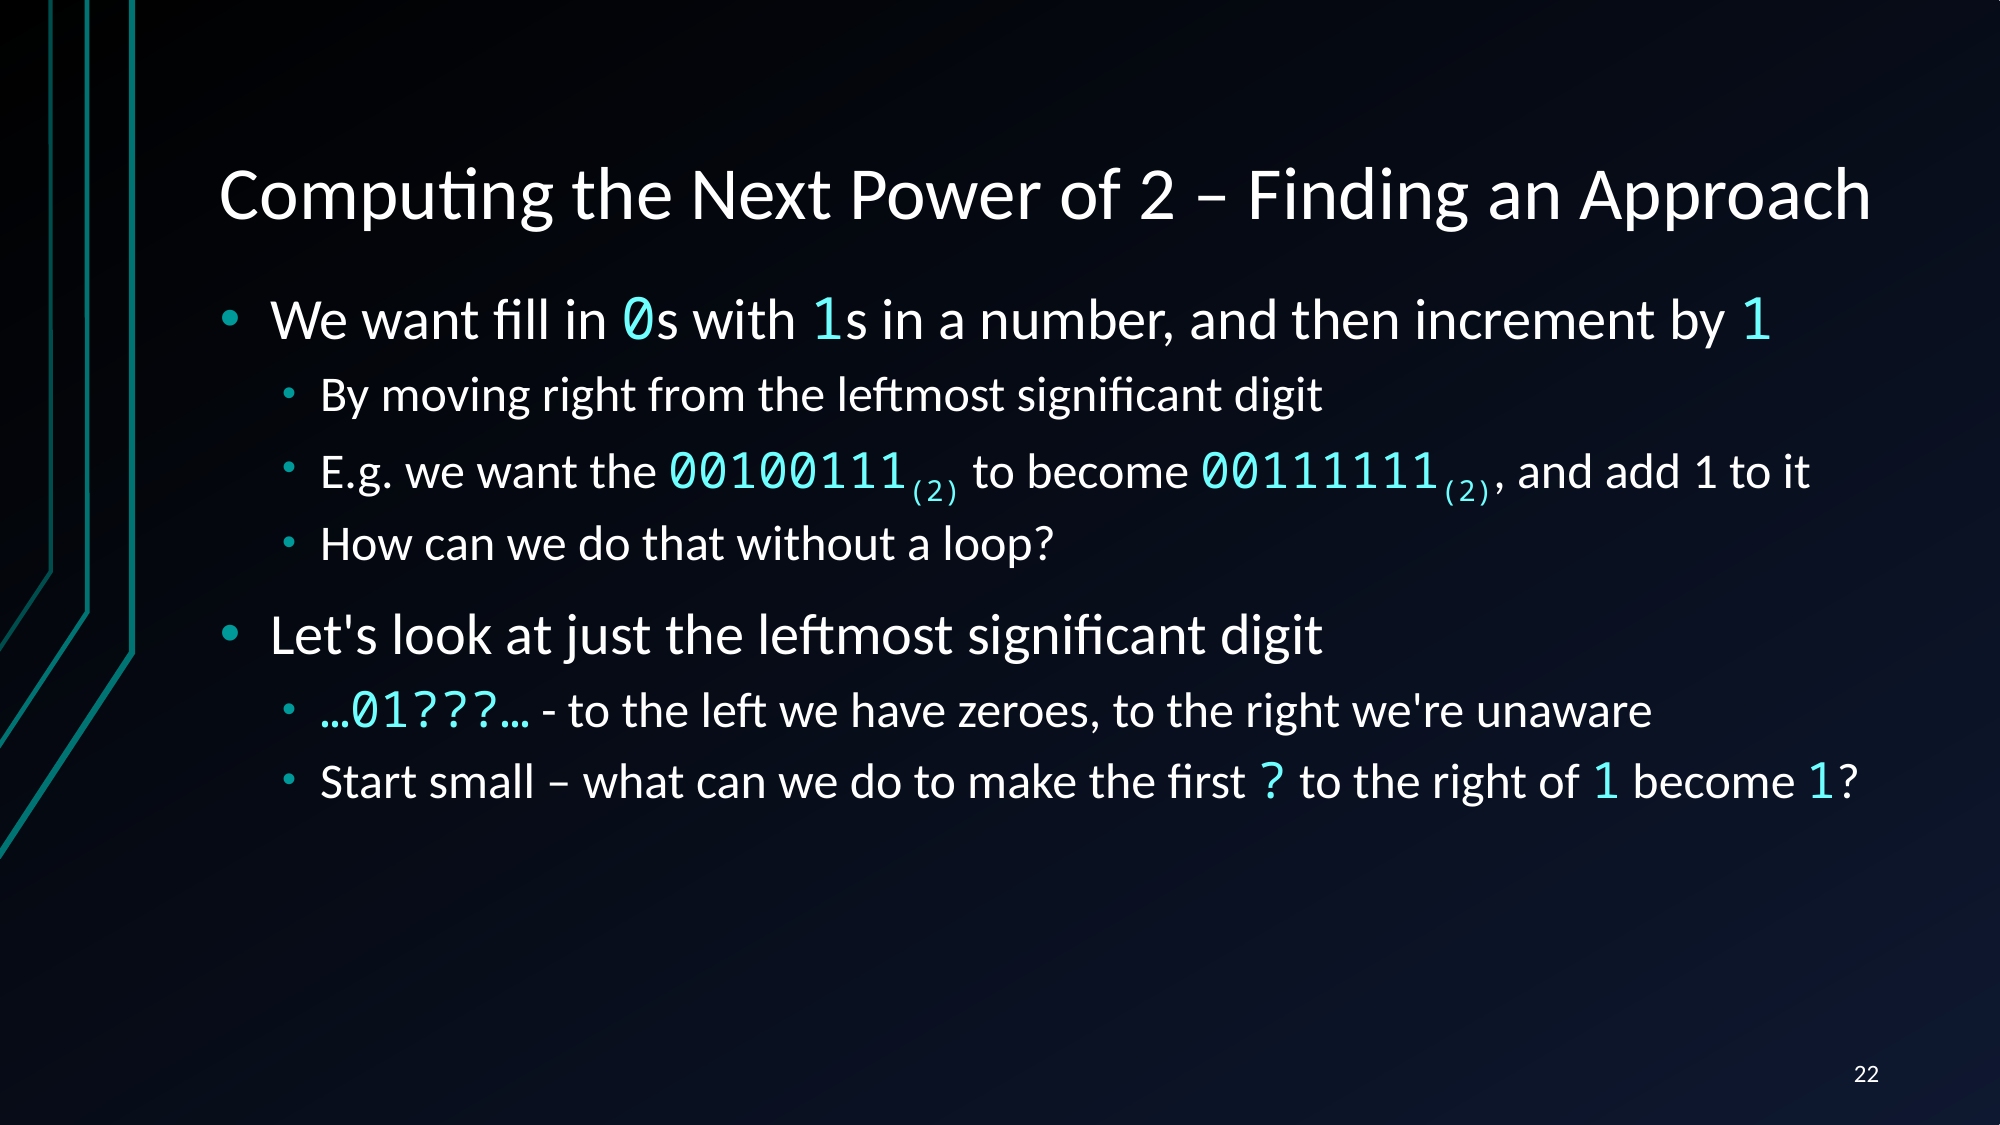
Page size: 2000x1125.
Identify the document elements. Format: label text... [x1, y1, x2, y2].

title Computing the Next Power of 2 – Finding an Approach [199, 45, 1900, 246]
list We want fill in 0s with 1s in a number, and then increment by 1 By moving right from the leftmost significant digit E.g. we want the 00100111(2) to become 00111111(2), and add 1 to it How can we do that without a loop? Let's look at just the leftmost significant digit …01???… - to the left we have zeroes, to the right we're unaware Start small – what can we do to make the first ? to the right of 1 become 1? [199, 279, 1900, 1012]
slide_number 22 [1732, 1042, 1900, 1103]
